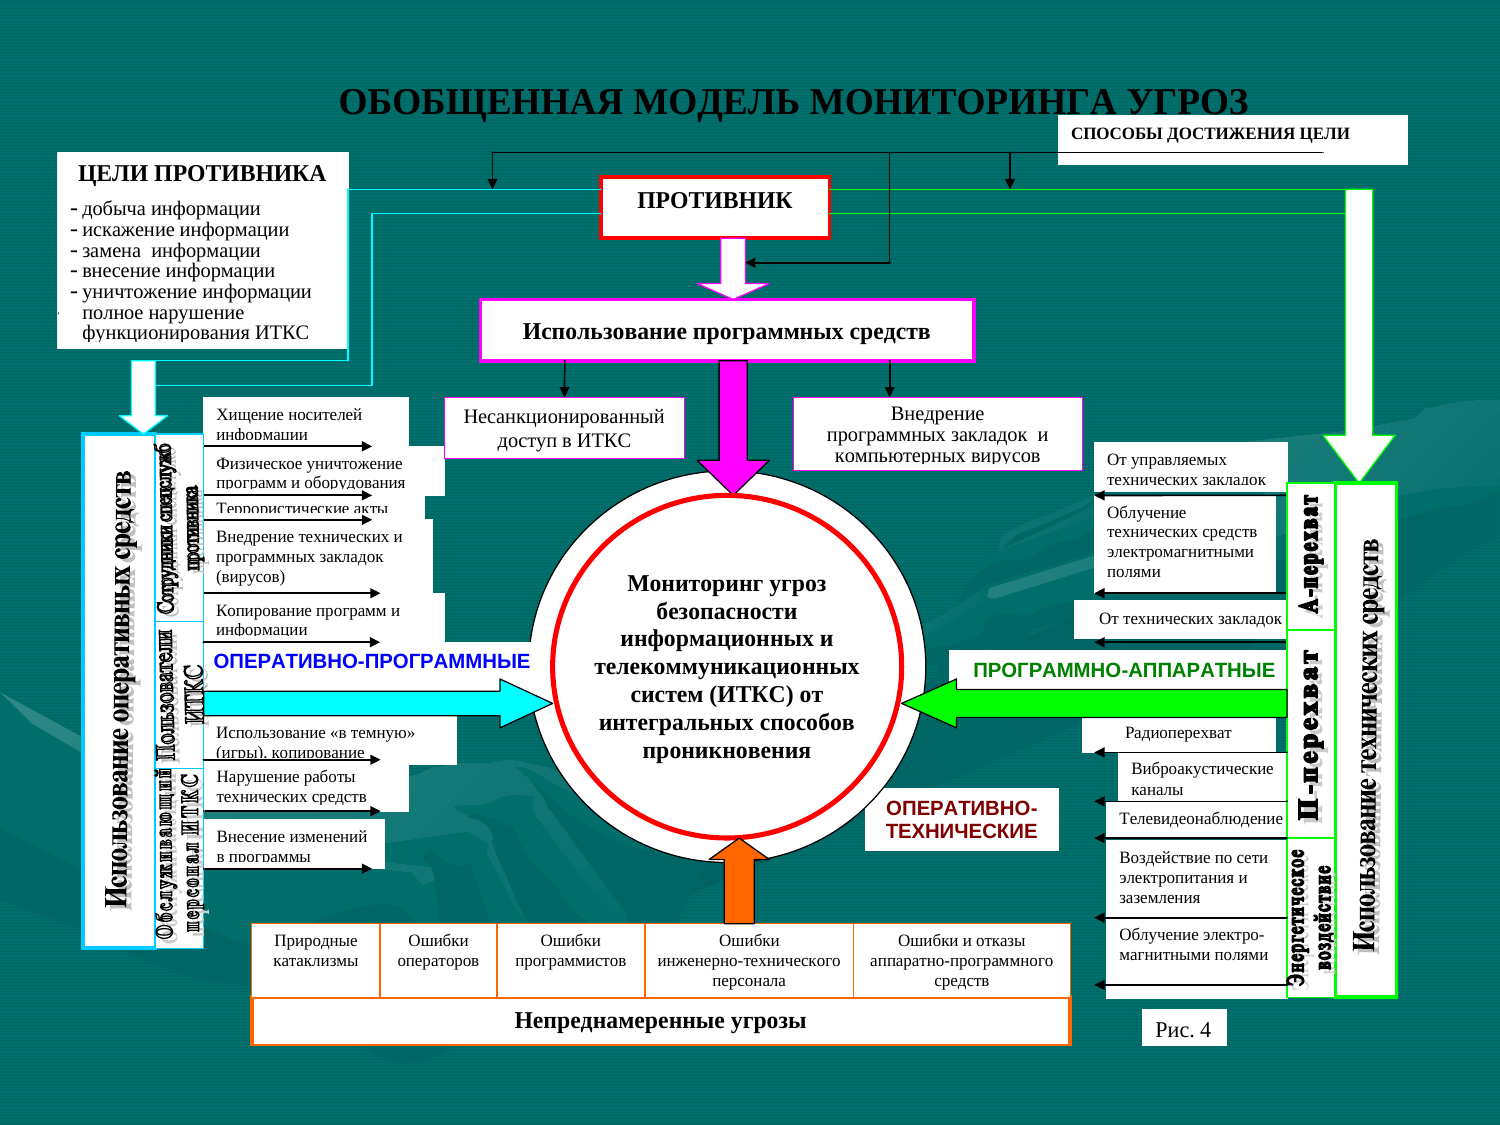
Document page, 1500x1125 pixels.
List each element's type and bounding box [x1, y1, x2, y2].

list [56, 78, 1443, 1047]
